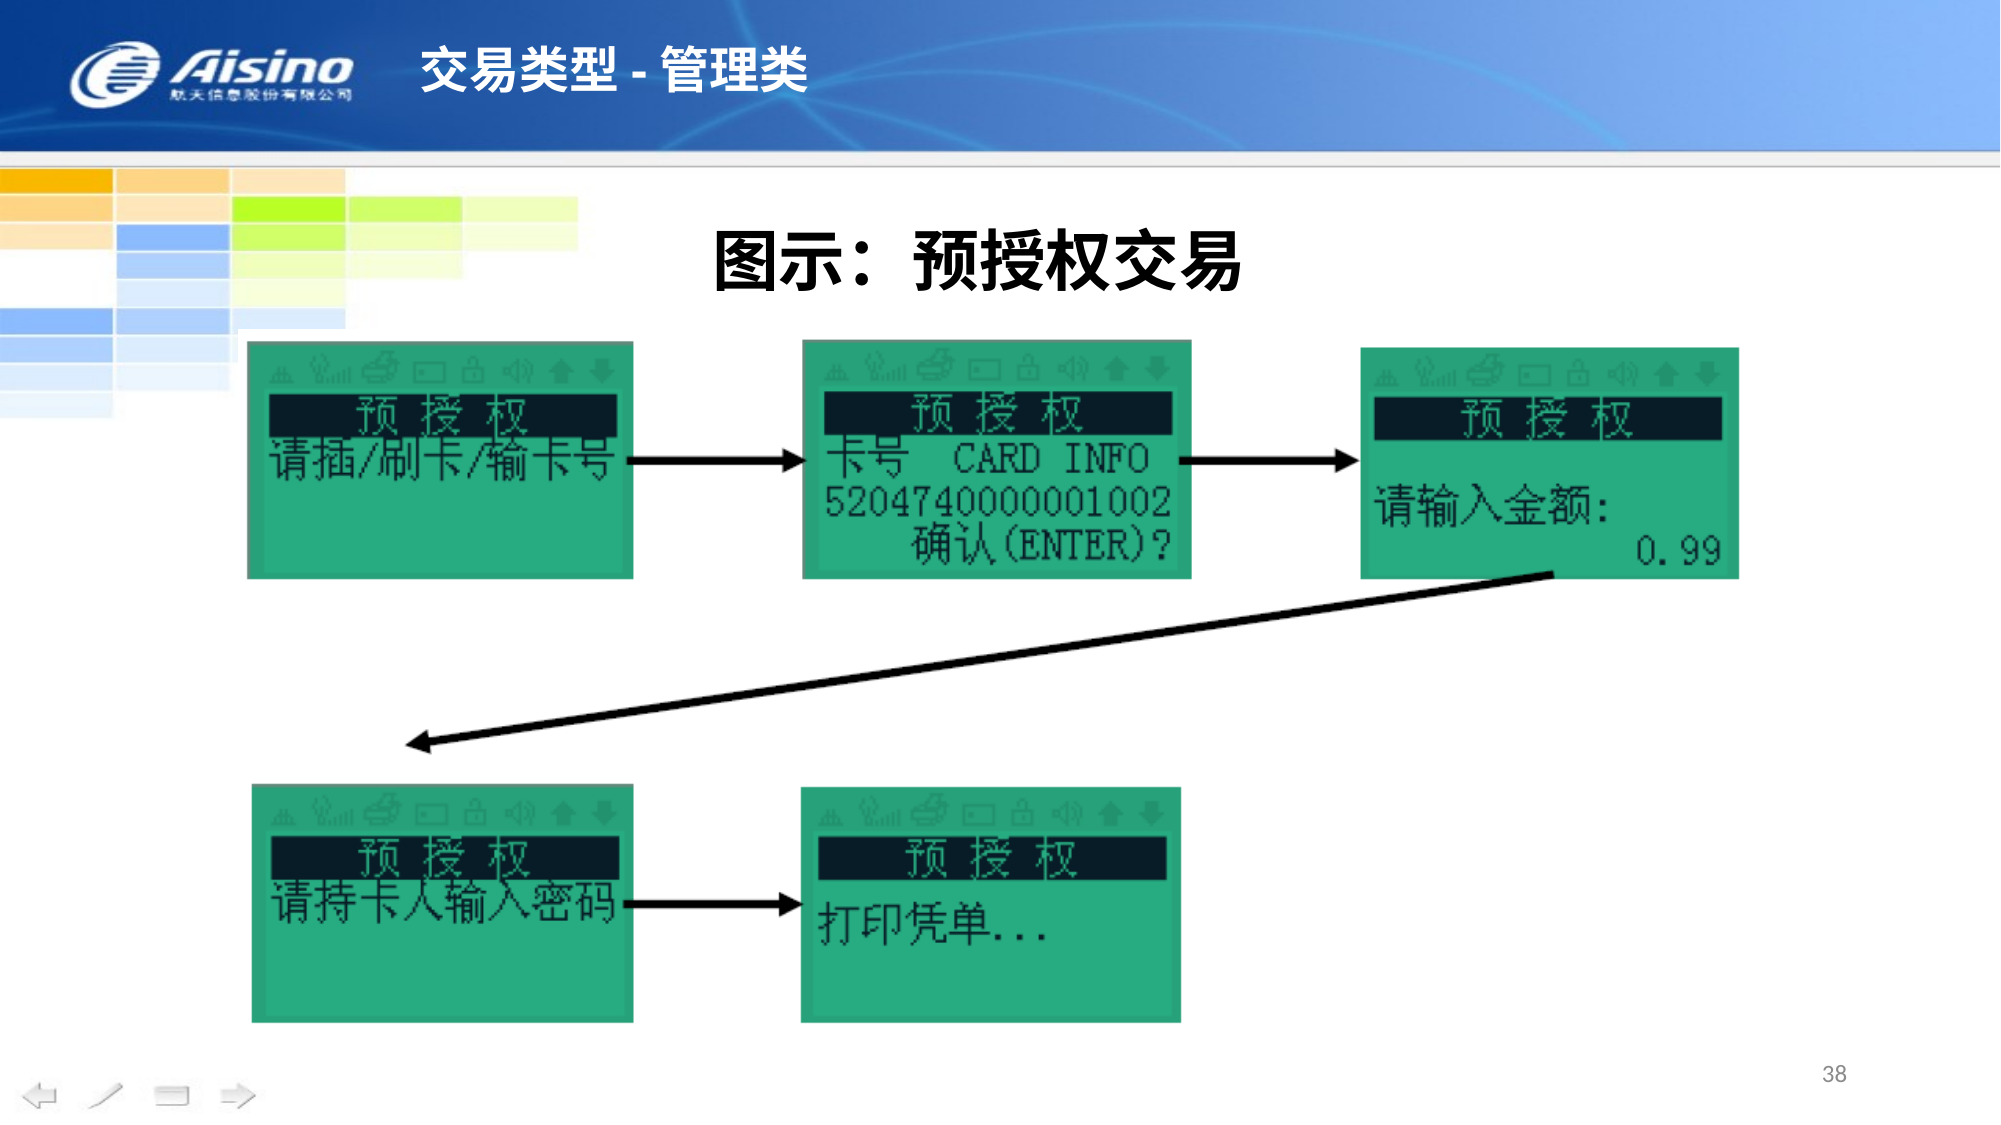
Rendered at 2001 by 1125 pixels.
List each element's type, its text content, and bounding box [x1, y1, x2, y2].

slide_number 38 [1412, 1042, 1863, 1103]
text_box 交易类型-管理类 [404, 30, 937, 106]
picture [0, 0, 2001, 1125]
text_box 图示：预授权交易 [697, 211, 1262, 306]
